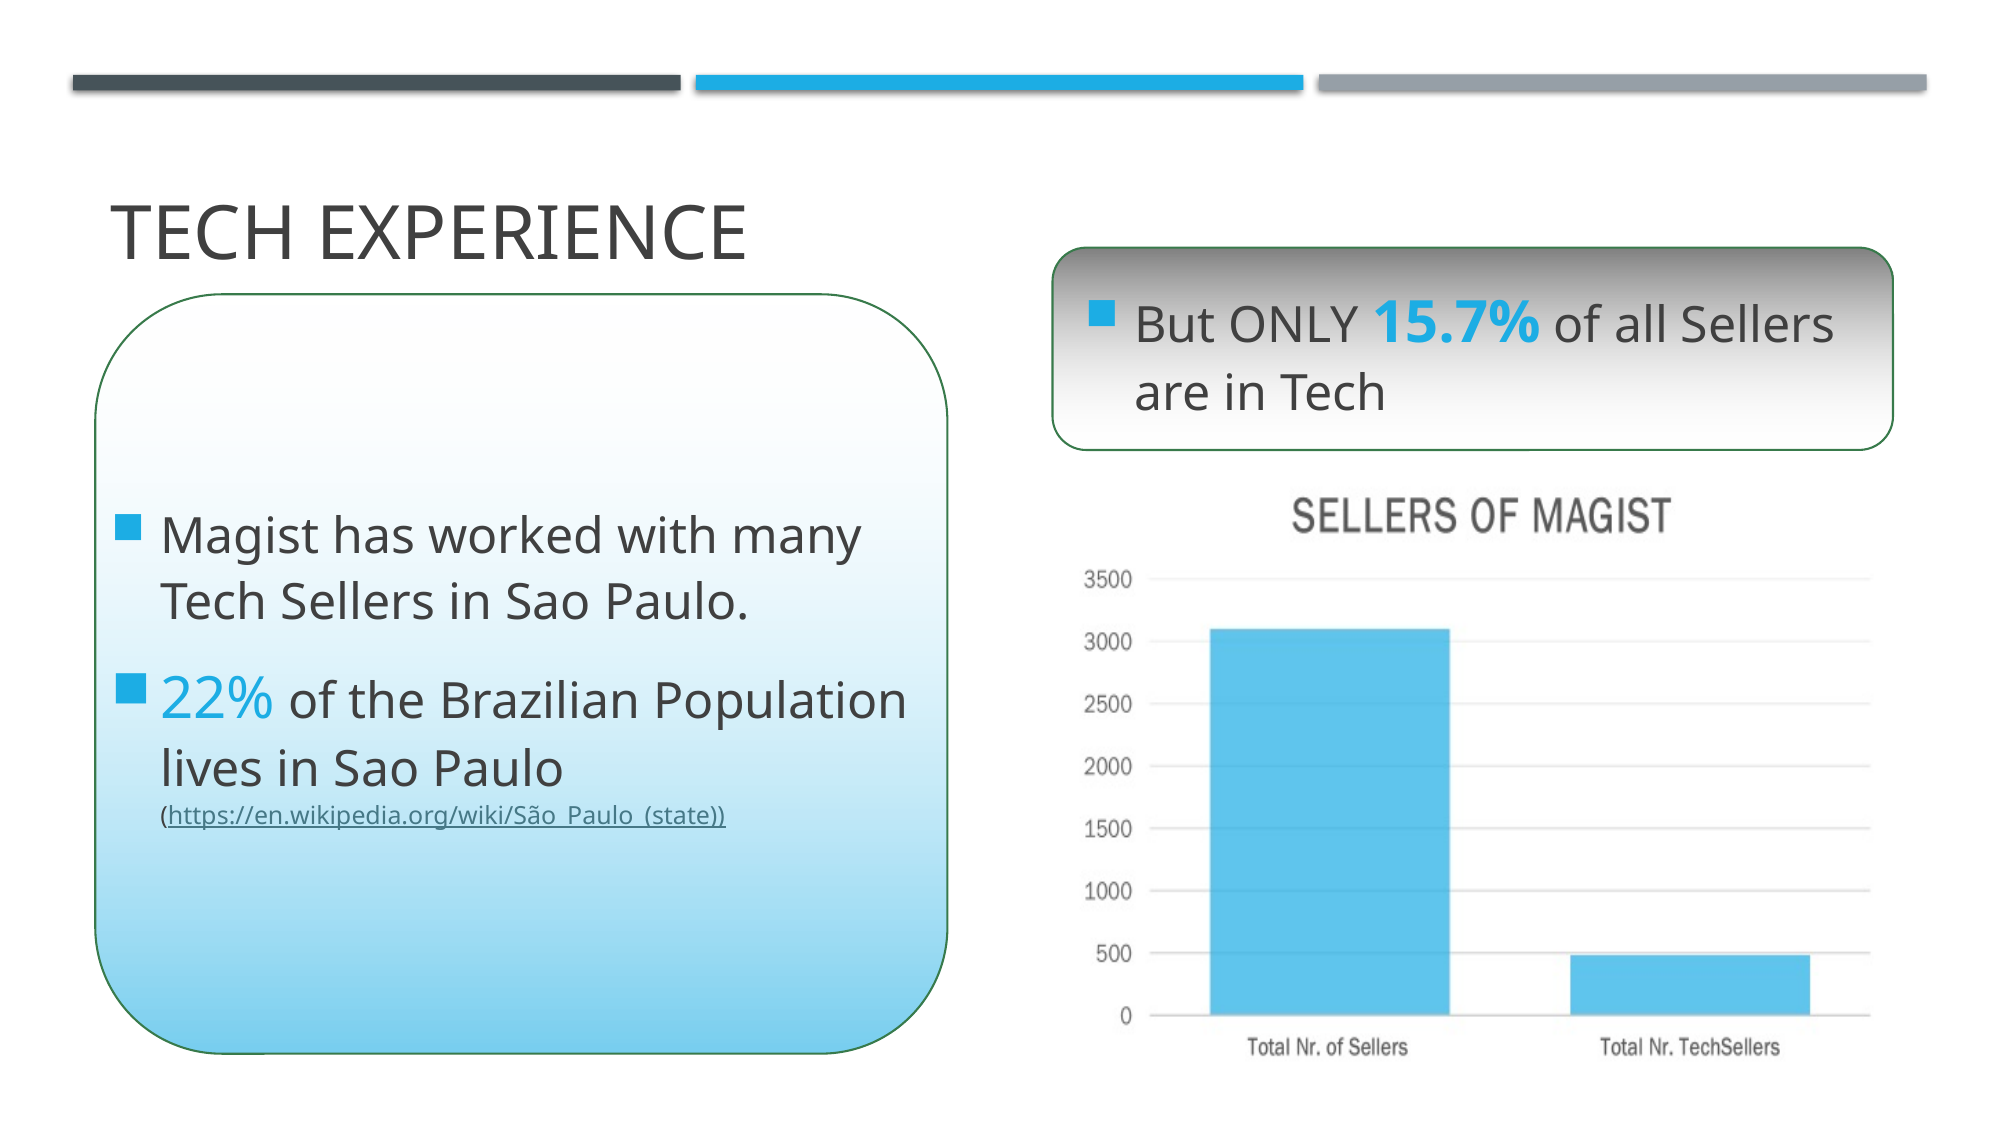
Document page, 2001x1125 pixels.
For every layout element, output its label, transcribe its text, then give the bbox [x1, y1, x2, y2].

text_box [107, 293, 936, 365]
text_box [1051, 282, 1069, 349]
list But ONLY 15.7% of all Sellers are in Tech [1069, 267, 1893, 349]
text_box [99, 962, 944, 1055]
list Magist has worked with many Tech Sellers in Sao Paulo. 22% of the Brazilian Population lives in Sao Paulo (https://en.wikipedia.org/wiki/São_Paulo_(state)) [95, 365, 948, 962]
title Tech Experience [95, 119, 1905, 282]
picture [1025, 351, 1937, 1125]
